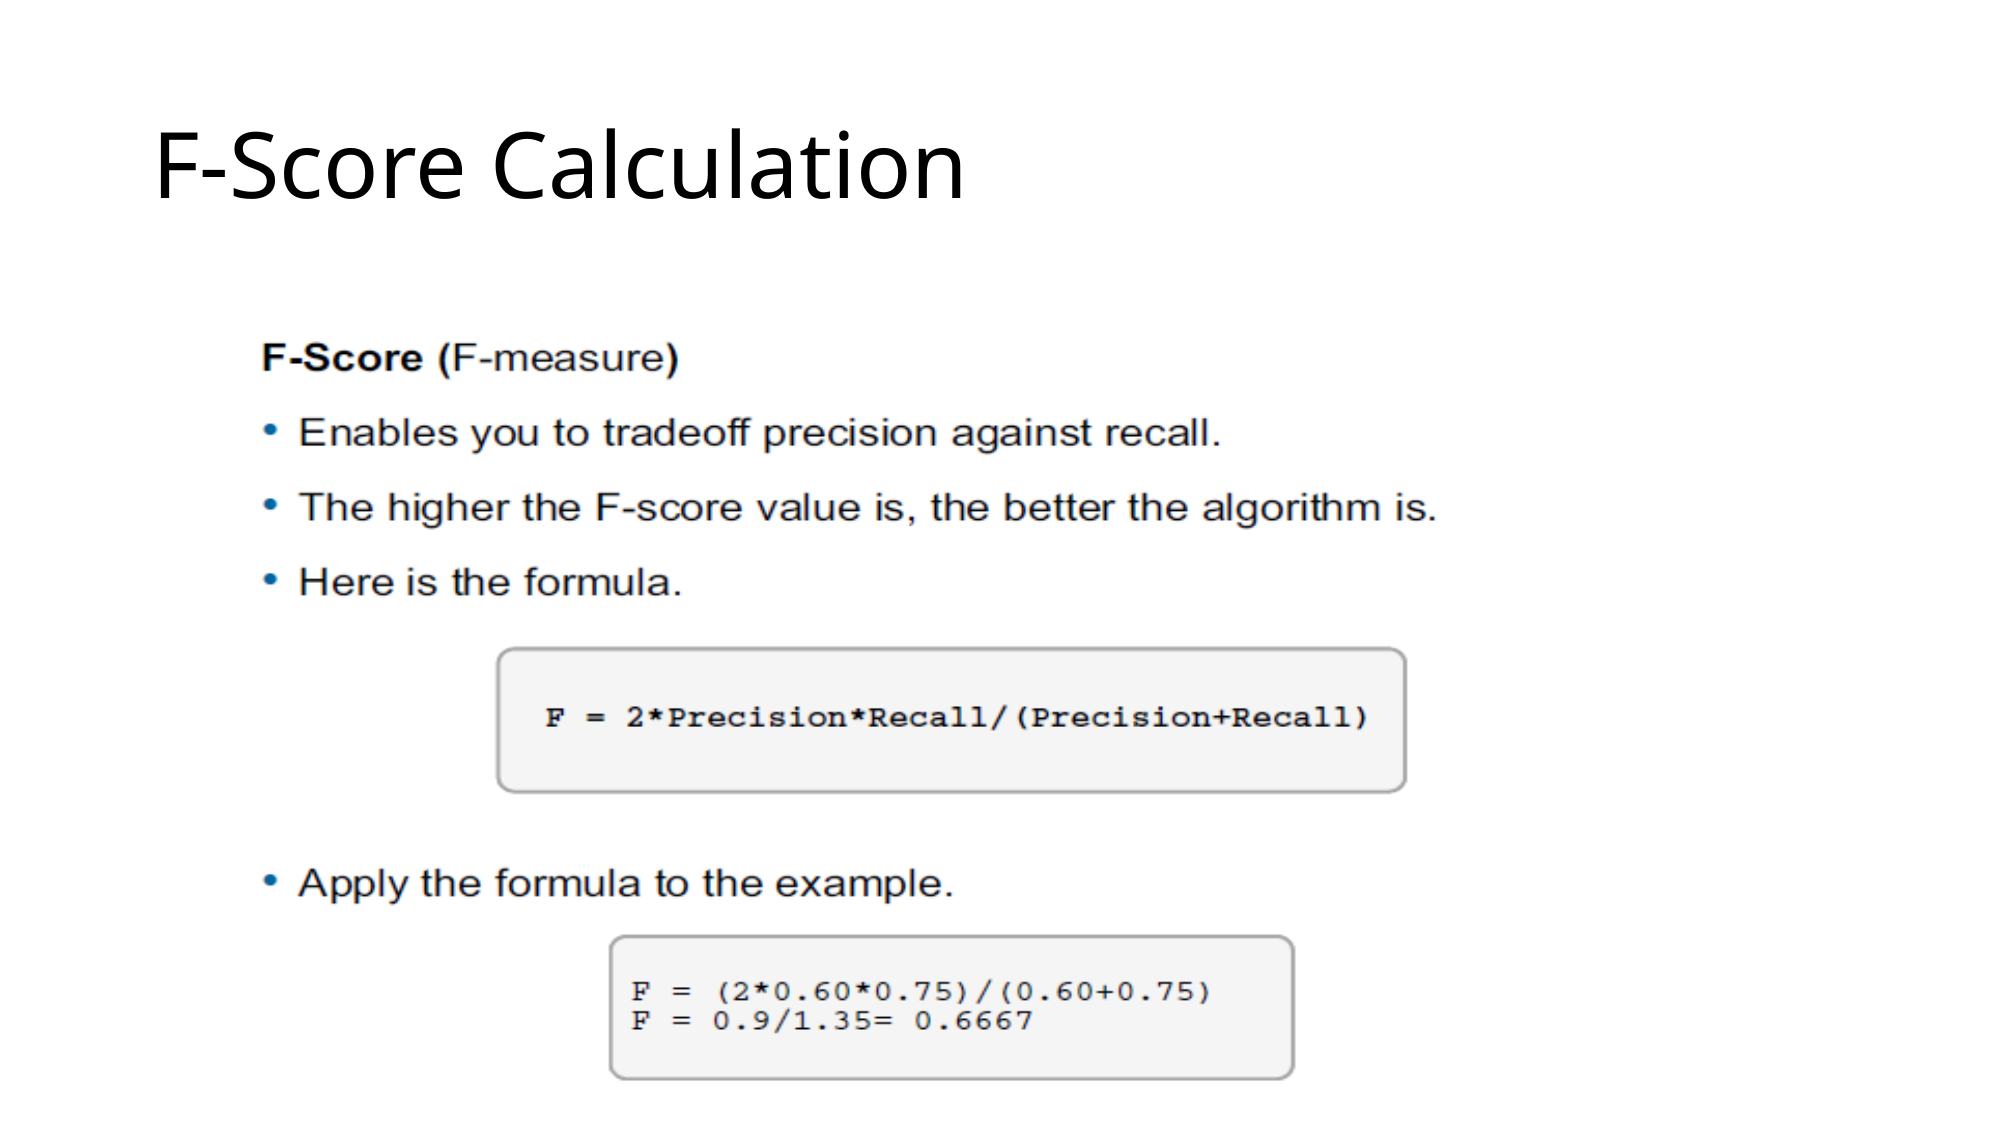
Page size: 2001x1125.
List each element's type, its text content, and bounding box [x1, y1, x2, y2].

title F-Score Calculation [137, 59, 1863, 278]
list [114, 322, 1841, 1101]
